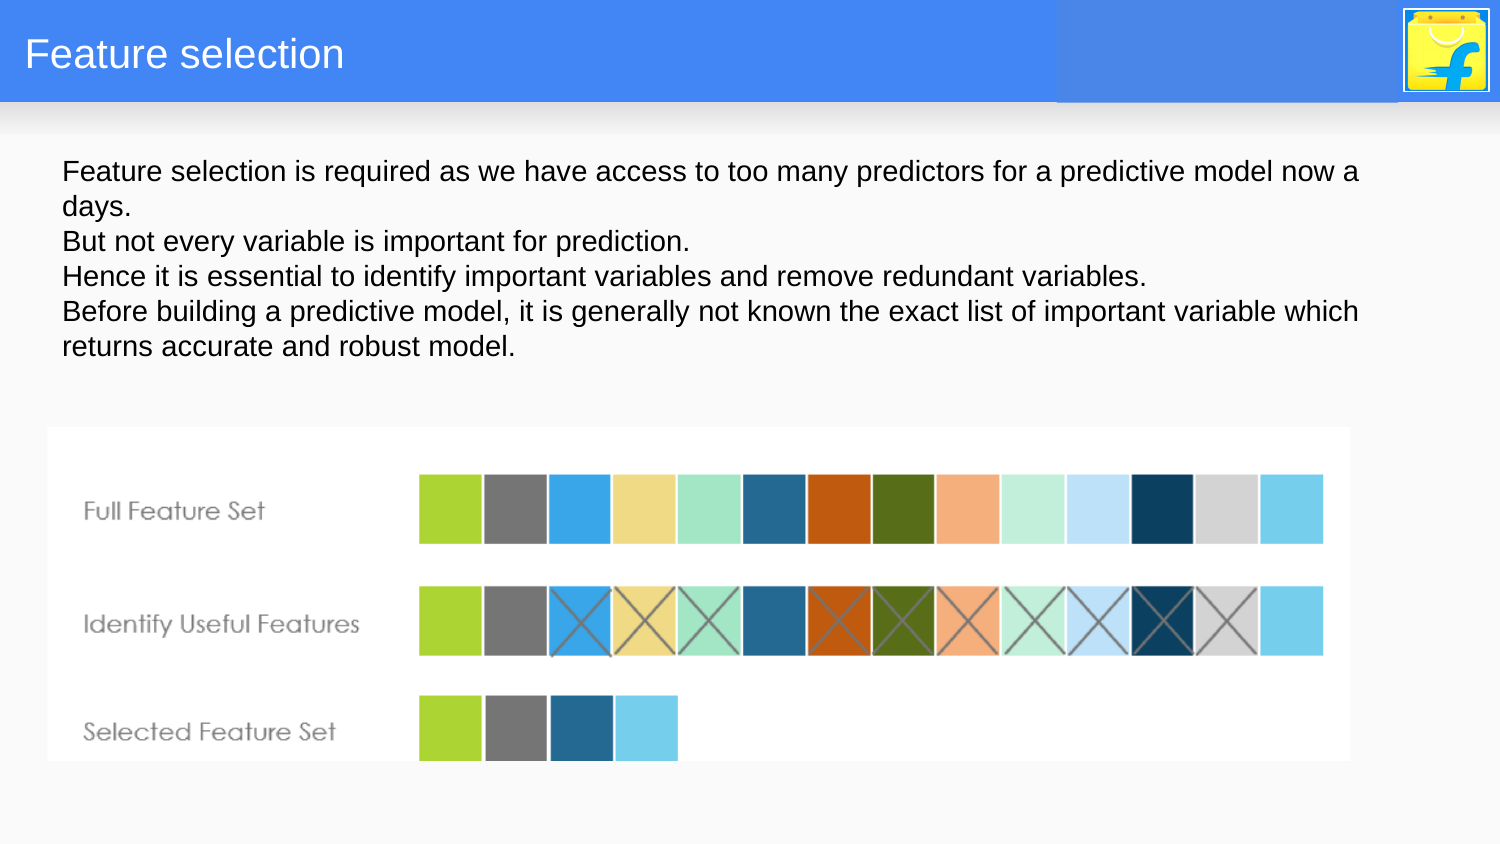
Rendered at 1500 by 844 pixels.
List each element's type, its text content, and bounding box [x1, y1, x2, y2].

picture [47, 427, 1351, 761]
picture [1405, 10, 1488, 91]
text_box Feature selection is required as we have access to too many predictors for a predictive model now a days. But not every variable is important for prediction. Hence it is essential to identify important variables and remove redundant variables. Before building a predictive model, it is generally not known the exact list of important variable which returns accurate and robust model. [47, 145, 1406, 370]
title Feature selection [9, 0, 1374, 104]
